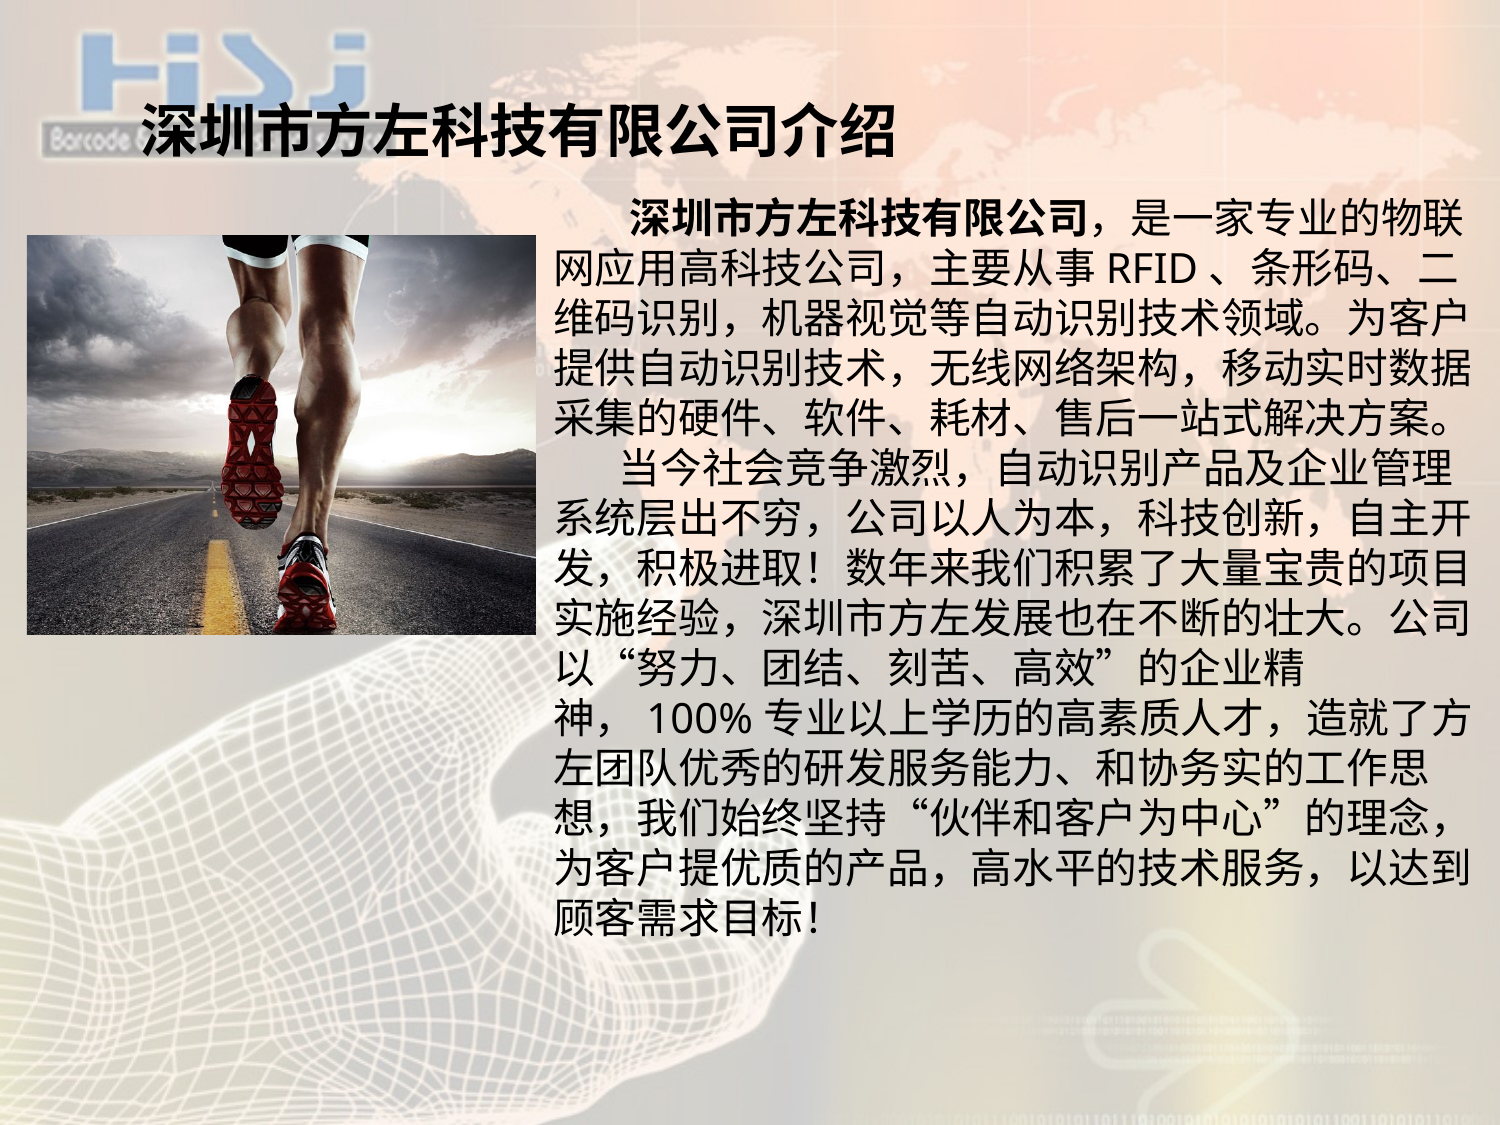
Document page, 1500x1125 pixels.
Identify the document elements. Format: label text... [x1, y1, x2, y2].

text_box 深圳市方左科技有限公司，是一家专业的物联网应用高科技公司，主要从事RFID、条形码、二维码识别，机器视觉等自动识别技术领域。为客户提供自动识别技术，无线网络架构，移动实时数据采集的硬件、软件、耗材、售后一站式解决方案。 当今社会竞争激烈，自动识别产品及企业管理系统层出不穷，公司以人为本，科技创新，自主开发，积极进取！数年来我们积累了大量宝贵的项目实施经验，深圳市方左发展也在不断的壮大。公司以“努力、团结、刻苦、高效”的企业精神，100%专业以上学历的高素质人才，造就了方左团队优秀的研发服务能力、和协务实的工作思想，我们始终坚持“伙伴和客户为中心”的理念，为客户提优质的产品，高水平的技术服务，以达到顾客需求目标！ [538, 184, 1500, 1040]
title 深圳市方左科技有限公司介绍 [124, 82, 1413, 176]
picture [0, 0, 1500, 1125]
